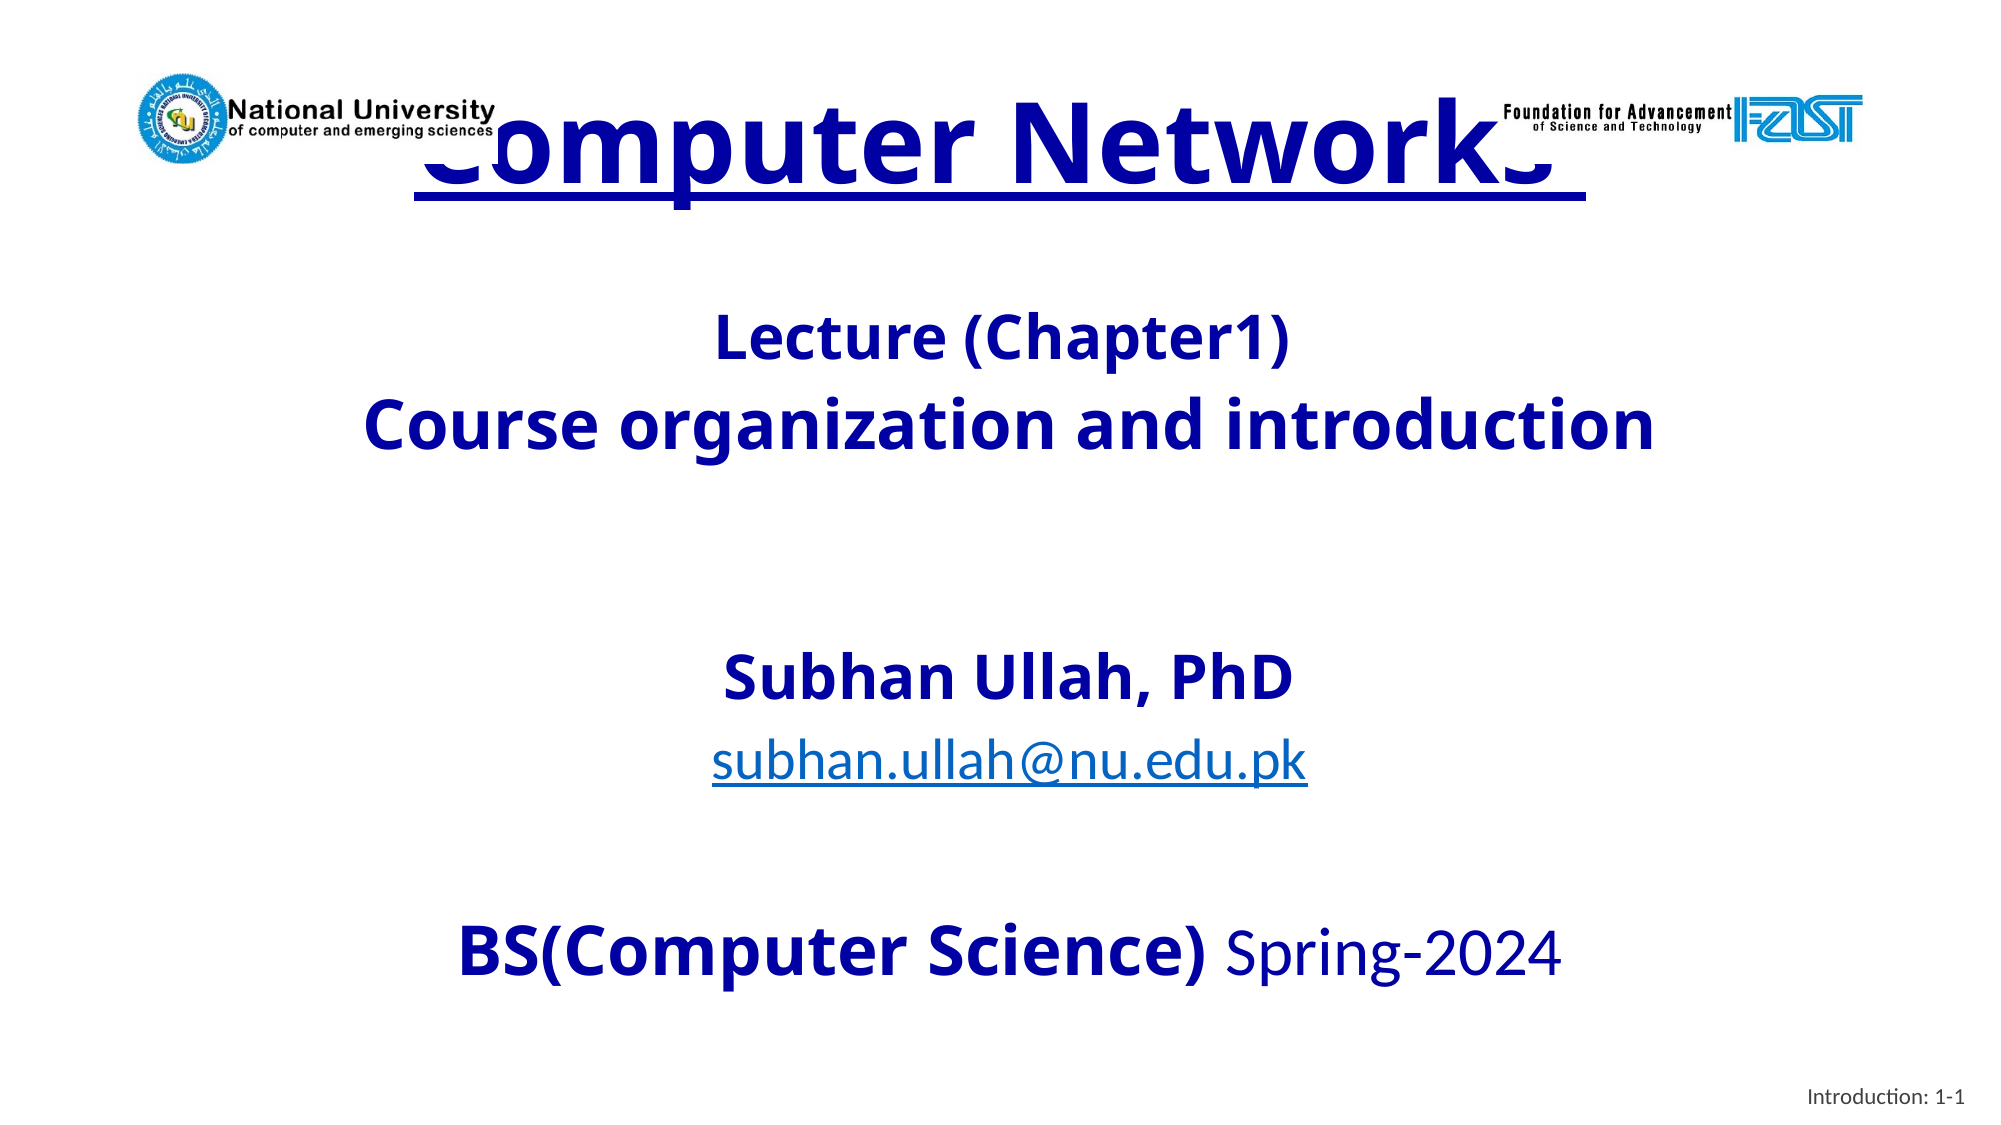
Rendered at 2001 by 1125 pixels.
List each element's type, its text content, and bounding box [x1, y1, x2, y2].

picture [1502, 74, 1863, 165]
list Lecture (Chapter1) Course organization and introduction Subhan Ullah, PhD subhan.ullah@nu.edu.pk BS(Computer Science) Spring-2024 [137, 282, 1863, 997]
title Computer Networks [137, 74, 1863, 221]
picture [137, 73, 498, 164]
slide_number Introduction: 1-1 [1530, 1065, 1981, 1125]
